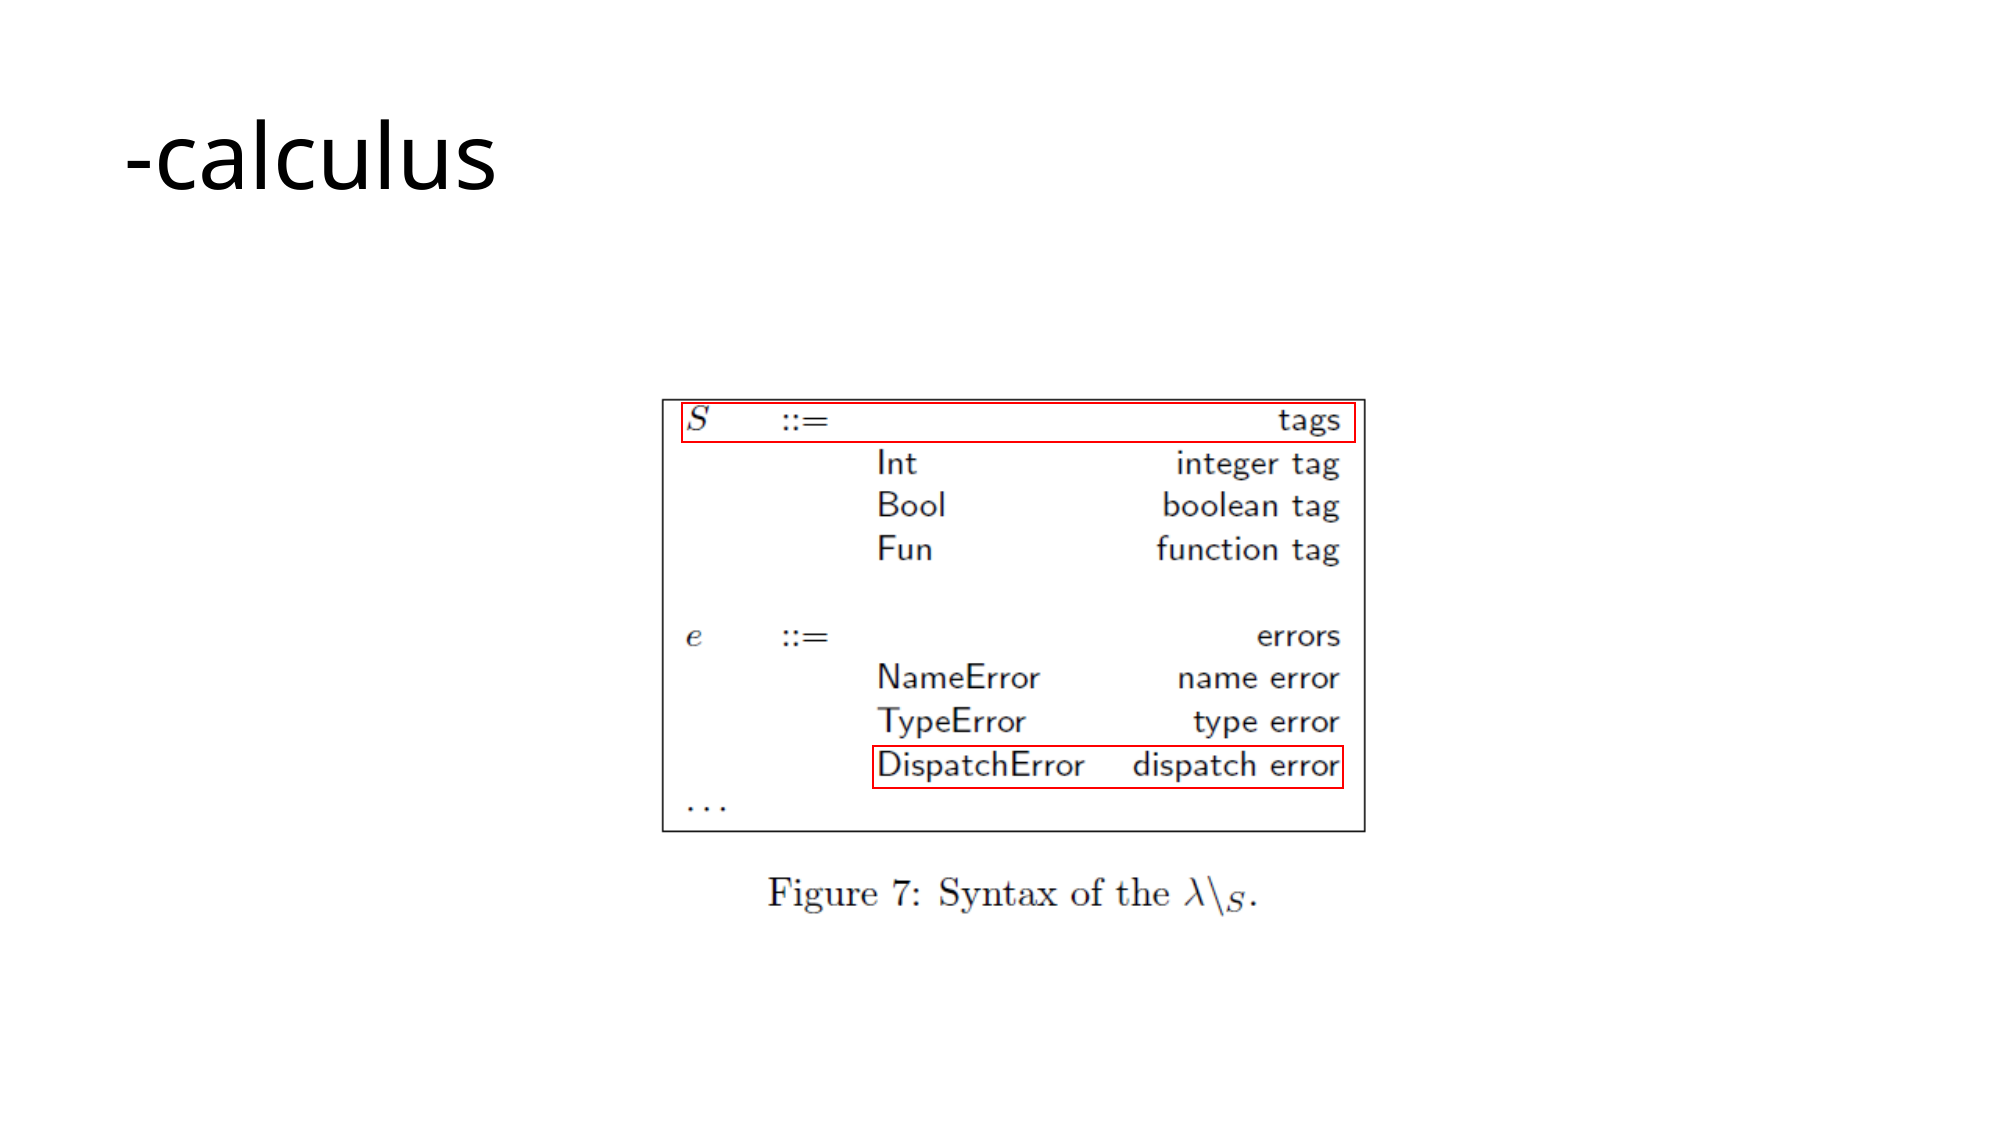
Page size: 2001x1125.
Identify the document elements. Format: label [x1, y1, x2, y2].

list [606, 368, 1394, 945]
